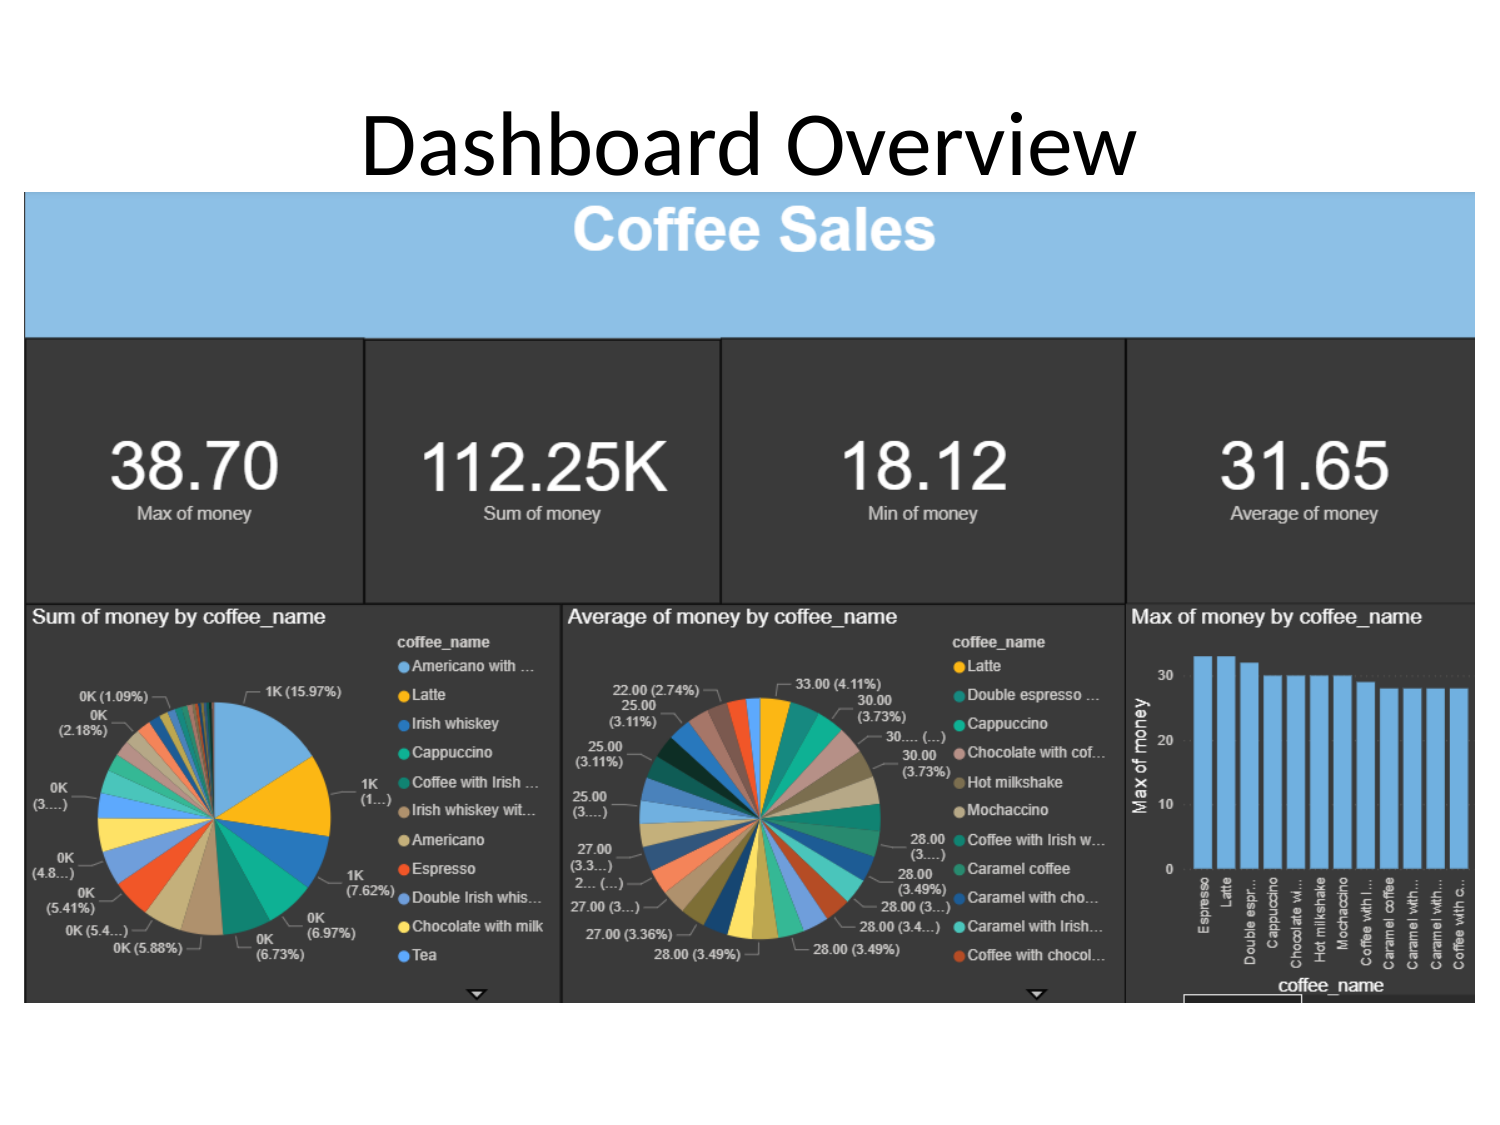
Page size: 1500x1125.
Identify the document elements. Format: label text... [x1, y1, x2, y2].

title Dashboard Overview [75, 45, 1425, 191]
picture [24, 192, 1476, 1004]
